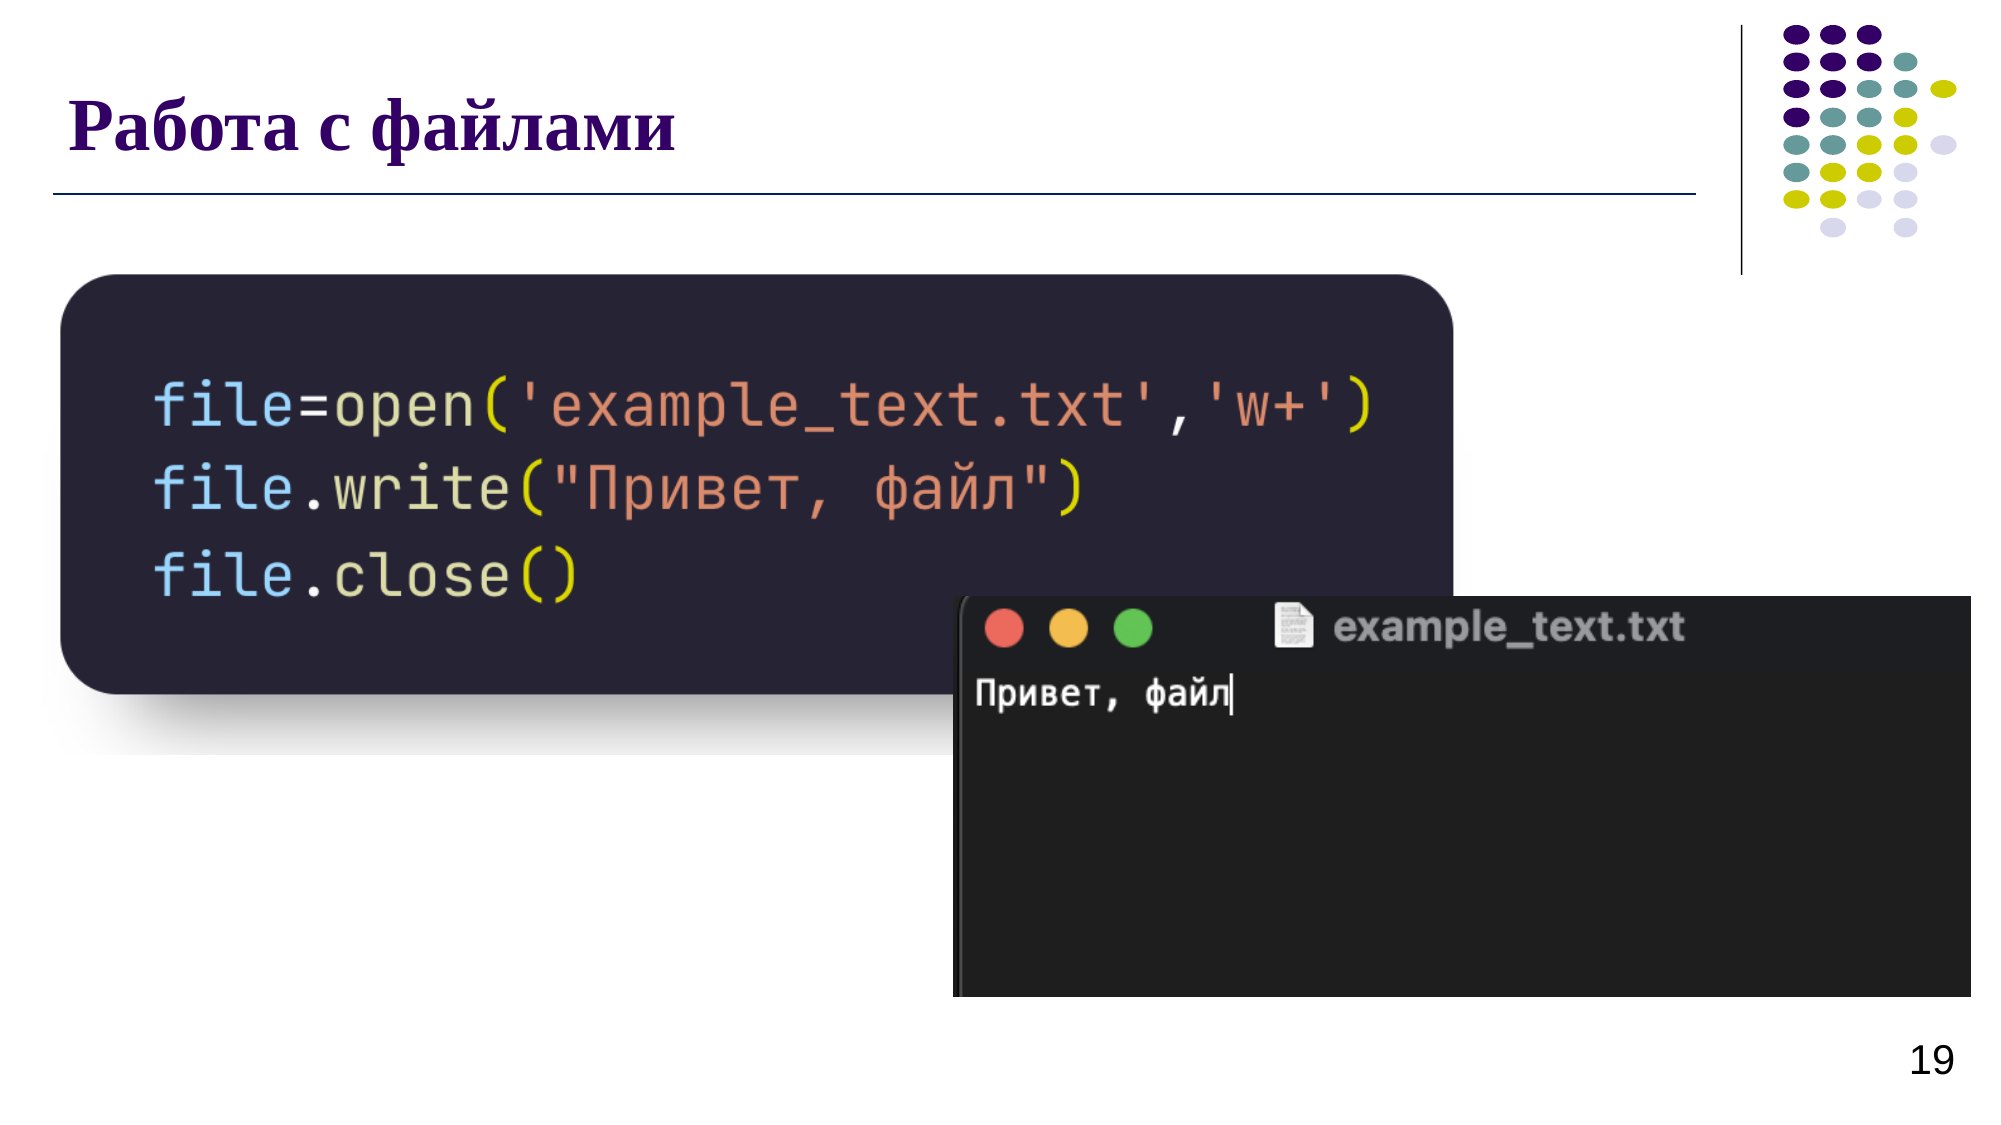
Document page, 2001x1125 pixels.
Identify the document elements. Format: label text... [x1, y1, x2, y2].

picture [0, 214, 1971, 997]
slide_number 19 [1802, 1025, 1971, 1092]
title Работа с файлами [53, 42, 1618, 173]
